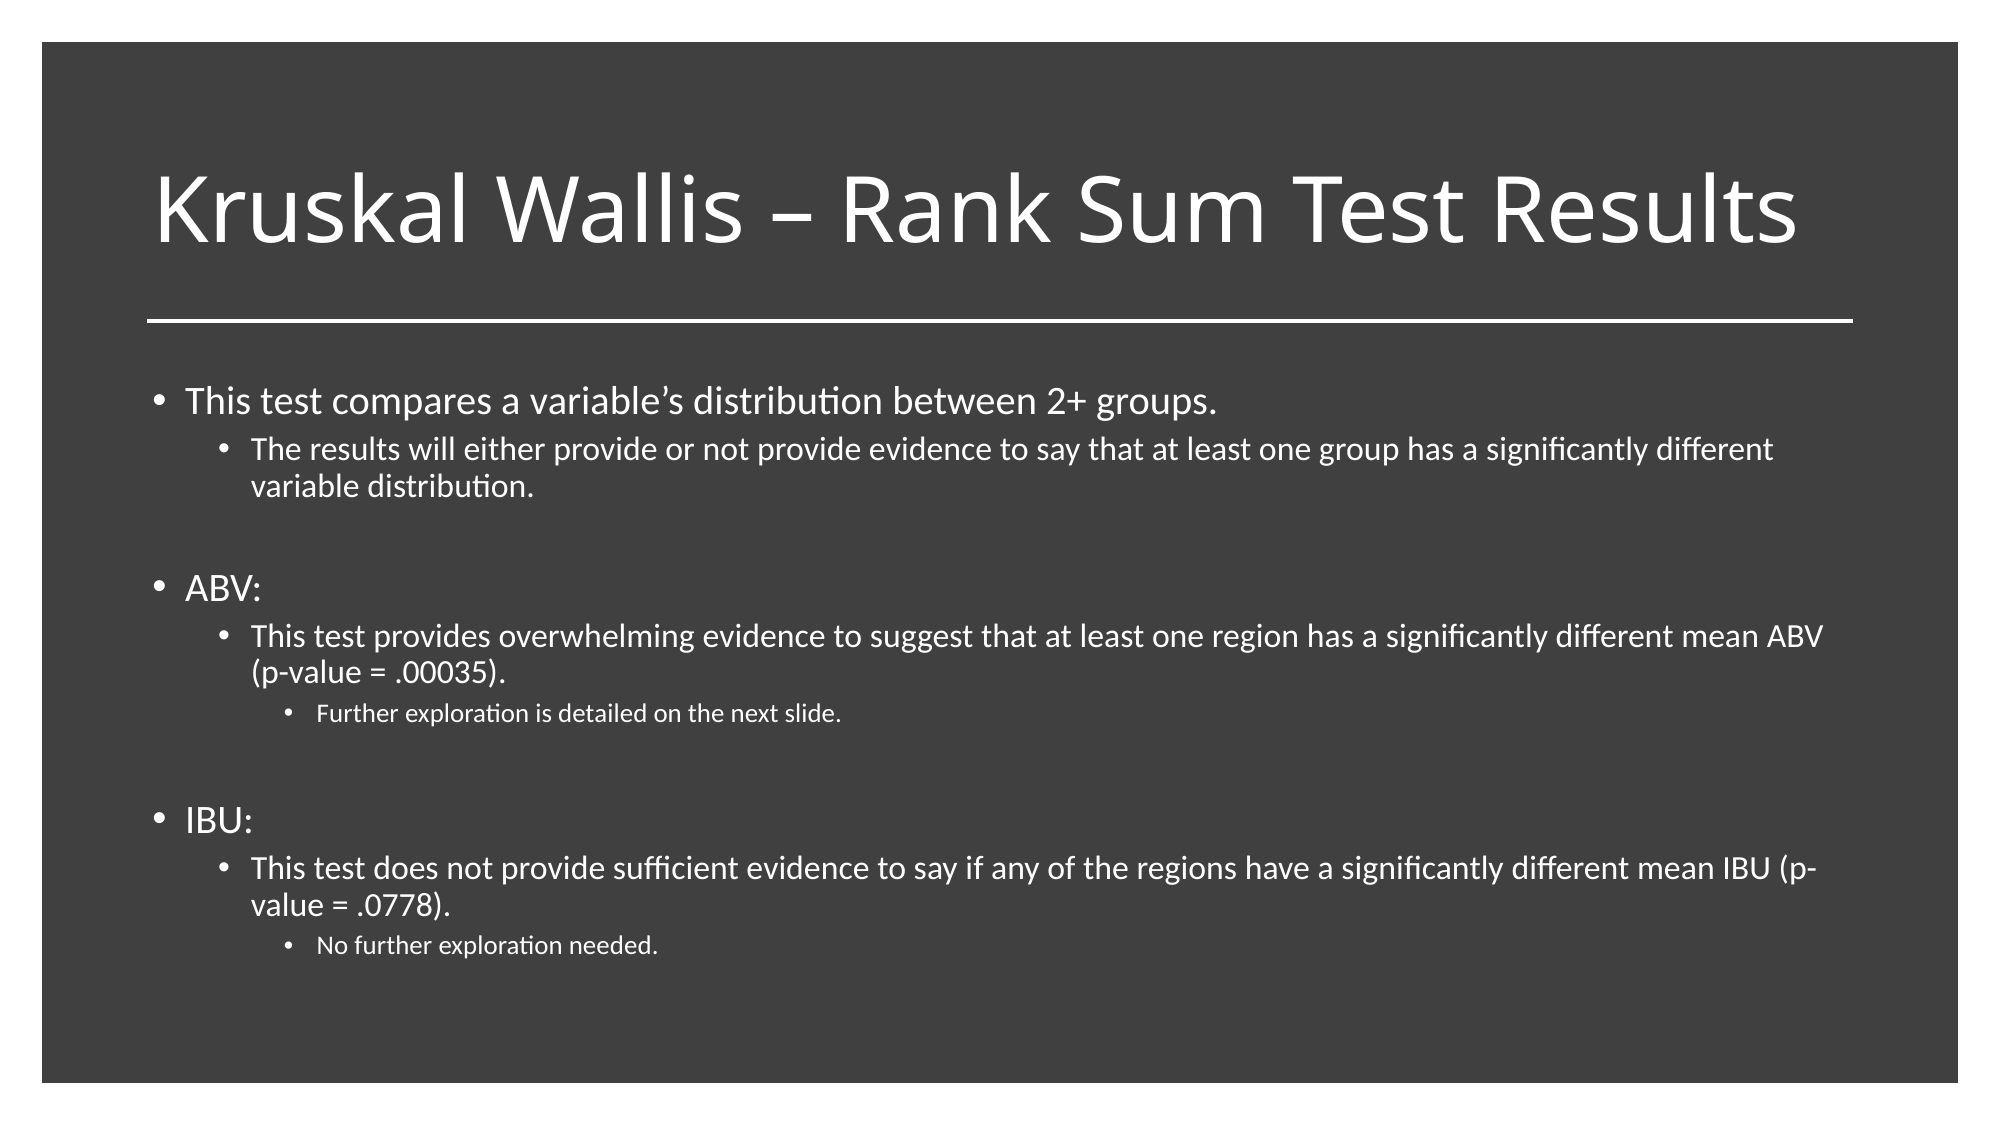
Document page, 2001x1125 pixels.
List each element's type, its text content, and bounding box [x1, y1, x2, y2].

text_box [52, 51, 1948, 1073]
list This test compares a variable’s distribution between 2+ groups. The results will either provide or not provide evidence to say that at least one group has a significantly different variable distribution. ABV: This test provides overwhelming evidence to suggest that at least one region has a significantly different mean ABV (p-value = .00035). Further exploration is detailed on the next slide. IBU: This test does not provide sufficient evidence to say if any of the regions have a significantly different mean IBU (p-value = .0778). No further exploration needed. [137, 372, 1863, 973]
title Kruskal Wallis – Rank Sum Test Results [137, 103, 1863, 322]
